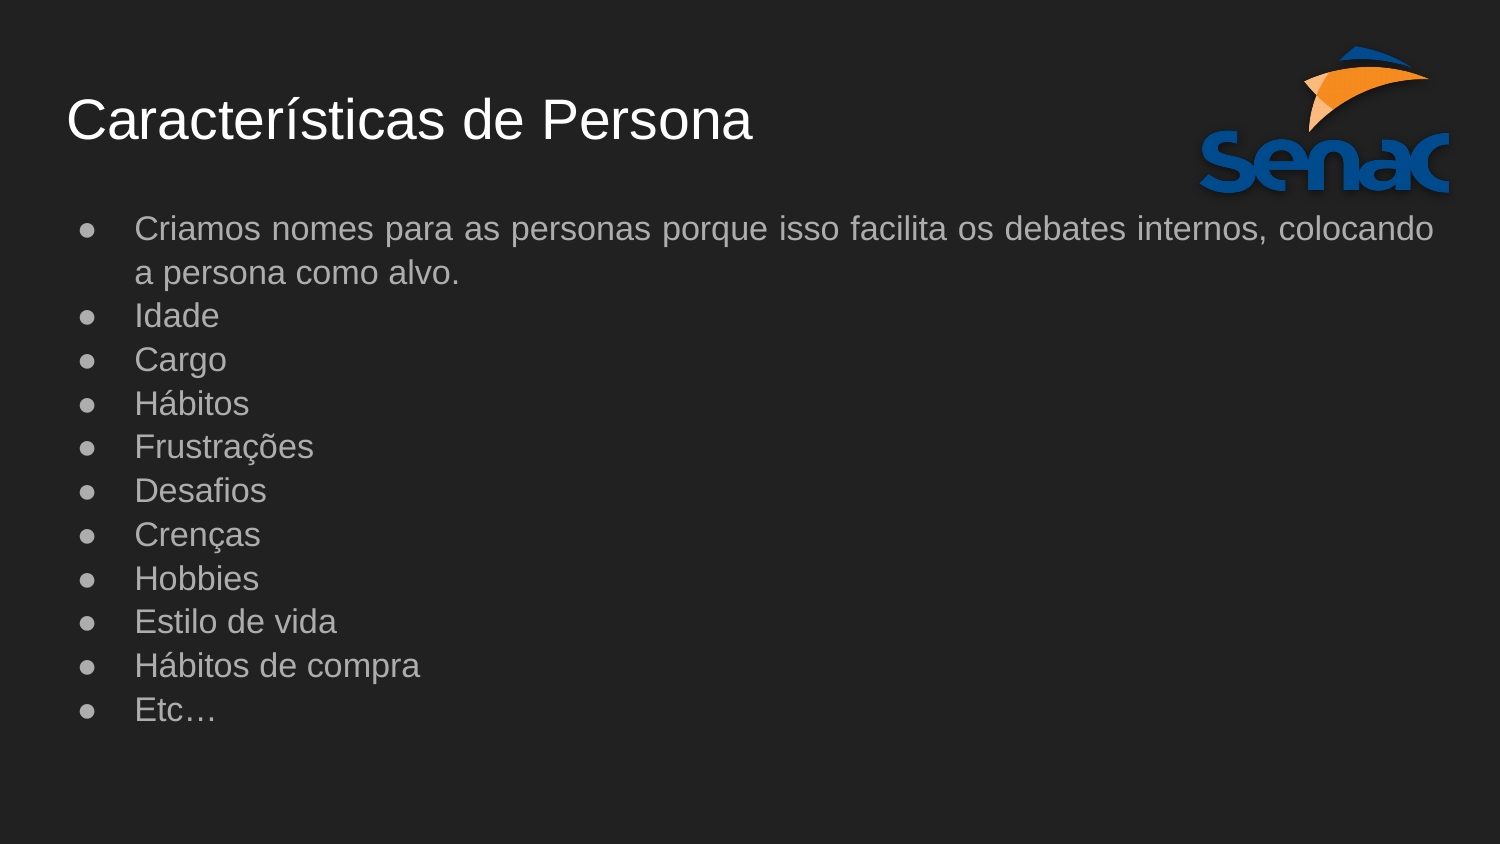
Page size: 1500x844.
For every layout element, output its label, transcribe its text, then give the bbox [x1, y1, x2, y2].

picture [1199, 46, 1450, 194]
title Características de Persona [51, 72, 1192, 167]
list Criamos nomes para as personas porque isso facilita os debates internos, colocando a persona como alvo. Idade Cargo Hábitos Frustrações Desafios Crenças Hobbies Estilo de vida Hábitos de compra Etc… [51, 189, 1449, 750]
